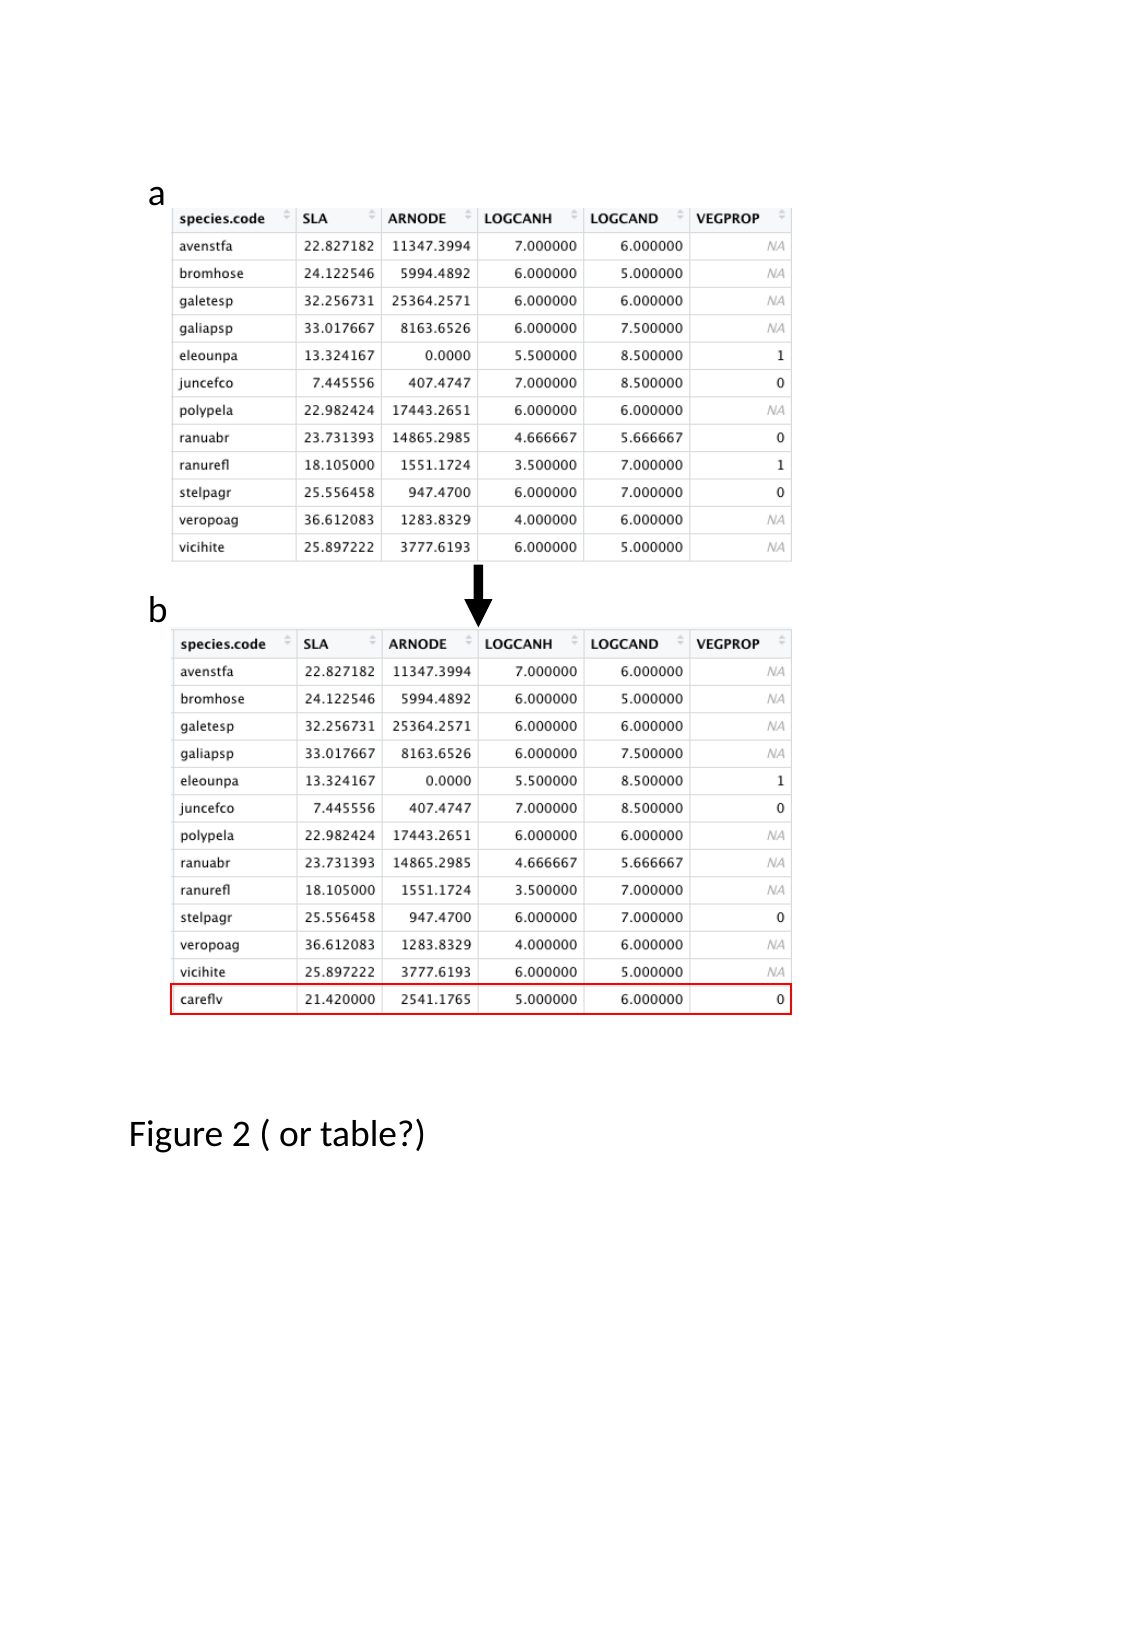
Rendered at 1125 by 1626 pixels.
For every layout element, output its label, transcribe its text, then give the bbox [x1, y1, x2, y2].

text_box a [133, 160, 181, 221]
picture [170, 627, 792, 1015]
text_box Figure 2 ( or table?) [114, 1101, 442, 1162]
text_box b [133, 577, 183, 638]
picture [170, 208, 792, 565]
